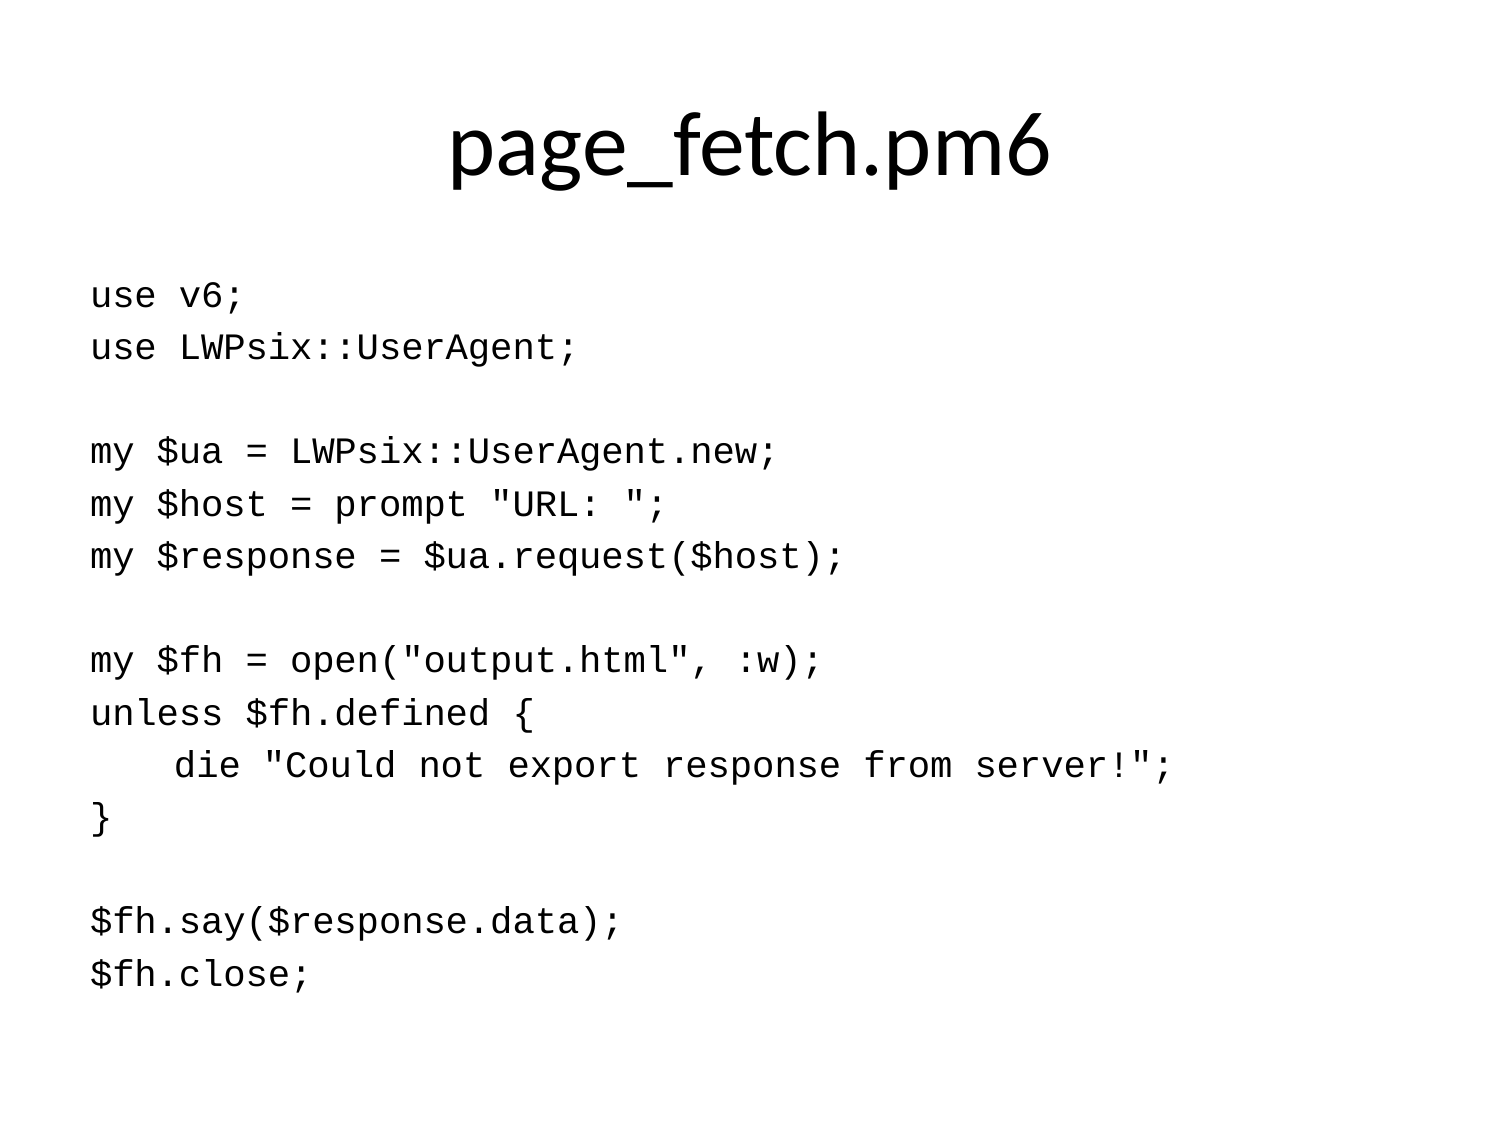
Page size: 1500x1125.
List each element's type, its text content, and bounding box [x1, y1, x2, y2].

list use v6; use LWPsix::UserAgent; my $ua = LWPsix::UserAgent.new; my $host = prompt "URL: "; my $response = $ua.request($host); my $fh = open("output.html", :w); unless $fh.defined { die "Could not export response from server!"; } $fh.say($response.data); $fh.close; [75, 262, 1425, 1005]
title page_fetch.pm6 [75, 45, 1425, 233]
